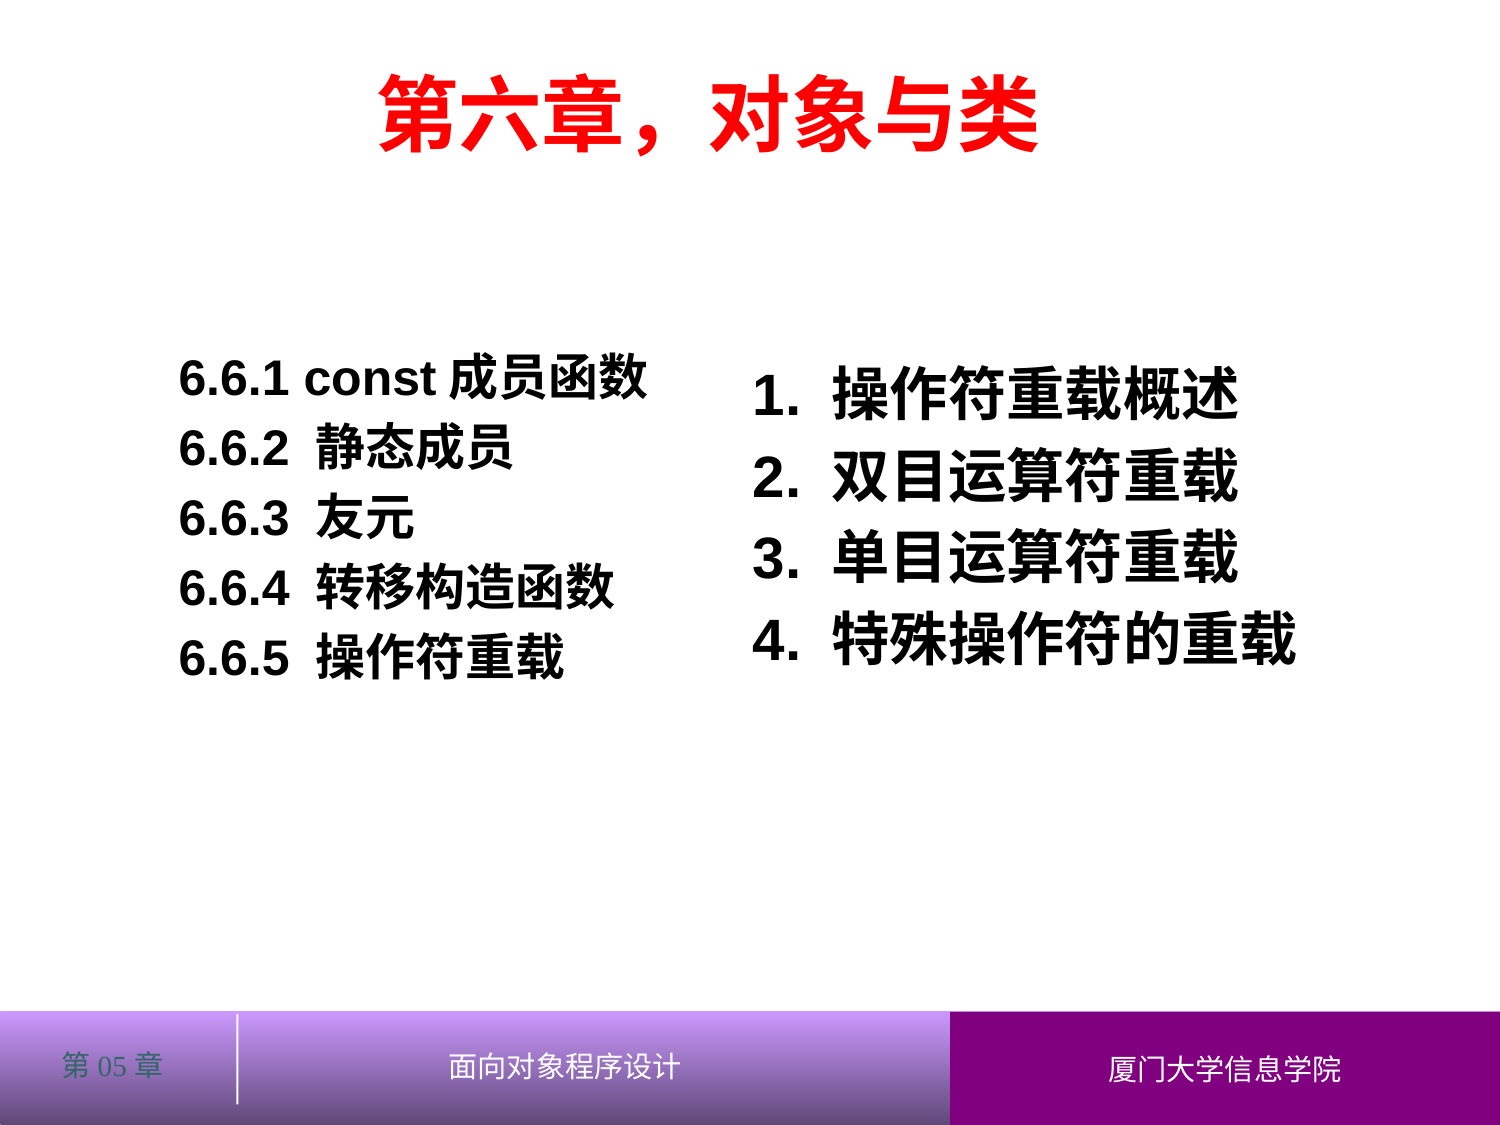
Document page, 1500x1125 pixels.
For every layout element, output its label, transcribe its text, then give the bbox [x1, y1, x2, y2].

title 第六章，对象与类 [359, 7, 1500, 217]
slide_number [249, 1025, 463, 1100]
list 6.6.1 const成员函数 6.6.2 静态成员 6.6.3 友元 6.6.4 转移构造函数 6.6.5 操作符重载 [88, 337, 745, 788]
text_box 1. 操作符重载概述 2. 双目运算符重载 3. 单目运算符重载 4. 特殊操作符的重载 [745, 349, 1325, 695]
